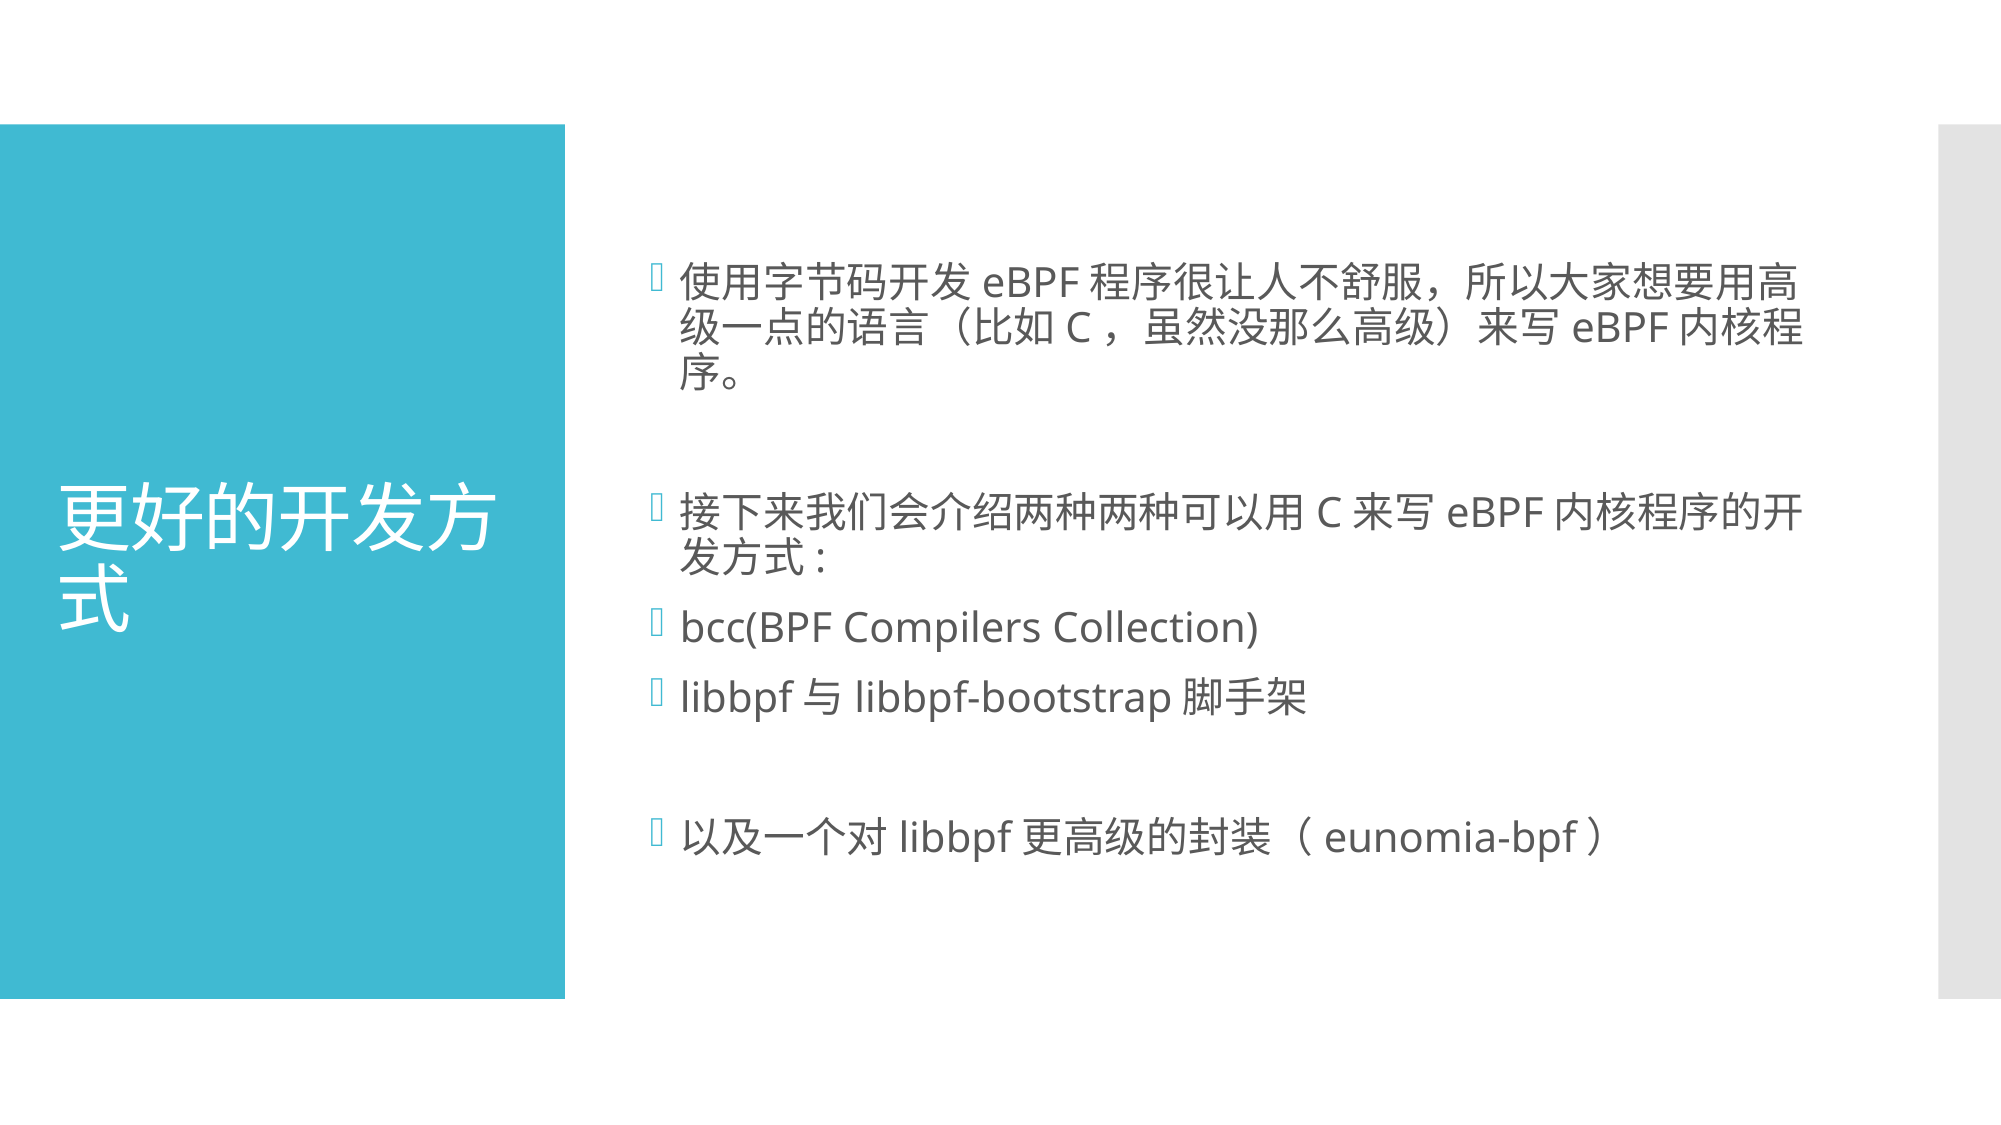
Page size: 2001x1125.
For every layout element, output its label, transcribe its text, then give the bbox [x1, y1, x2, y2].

list 使用字节码开发eBPF程序很让人不舒服，所以大家想要用高级一点的语言（比如C，虽然没那么高级）来写eBPF内核程序。 接下来我们会介绍两种两种可以用C来写eBPF内核程序的开发方式: bcc(BPF Compilers Collection) libbpf与libbpf-bootstrap脚手架 以及一个对libbpf更高级的封装（eunomia-bpf） [634, 141, 1835, 982]
title 更好的开发方式 [41, 184, 525, 940]
